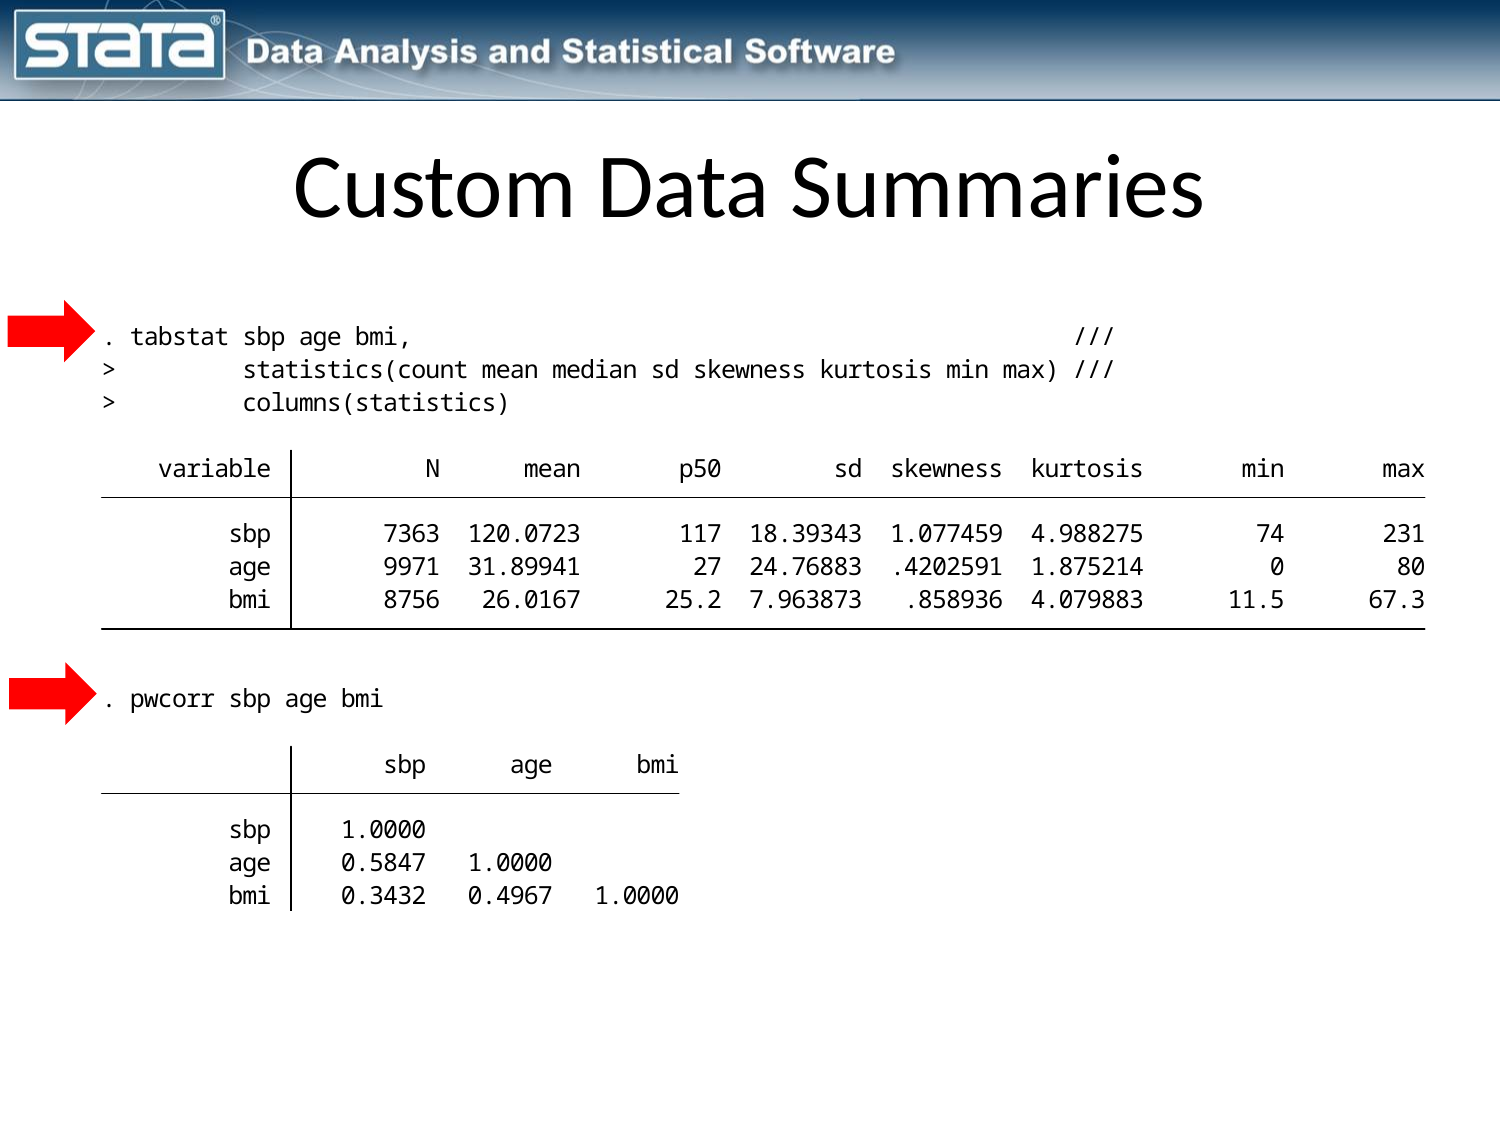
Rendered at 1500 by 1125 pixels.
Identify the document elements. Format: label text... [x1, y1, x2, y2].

picture [96, 318, 1462, 912]
title Custom Data Summaries [0, 99, 1500, 263]
text_box [5, 298, 91, 365]
text_box [7, 660, 91, 727]
picture [0, 0, 1500, 99]
